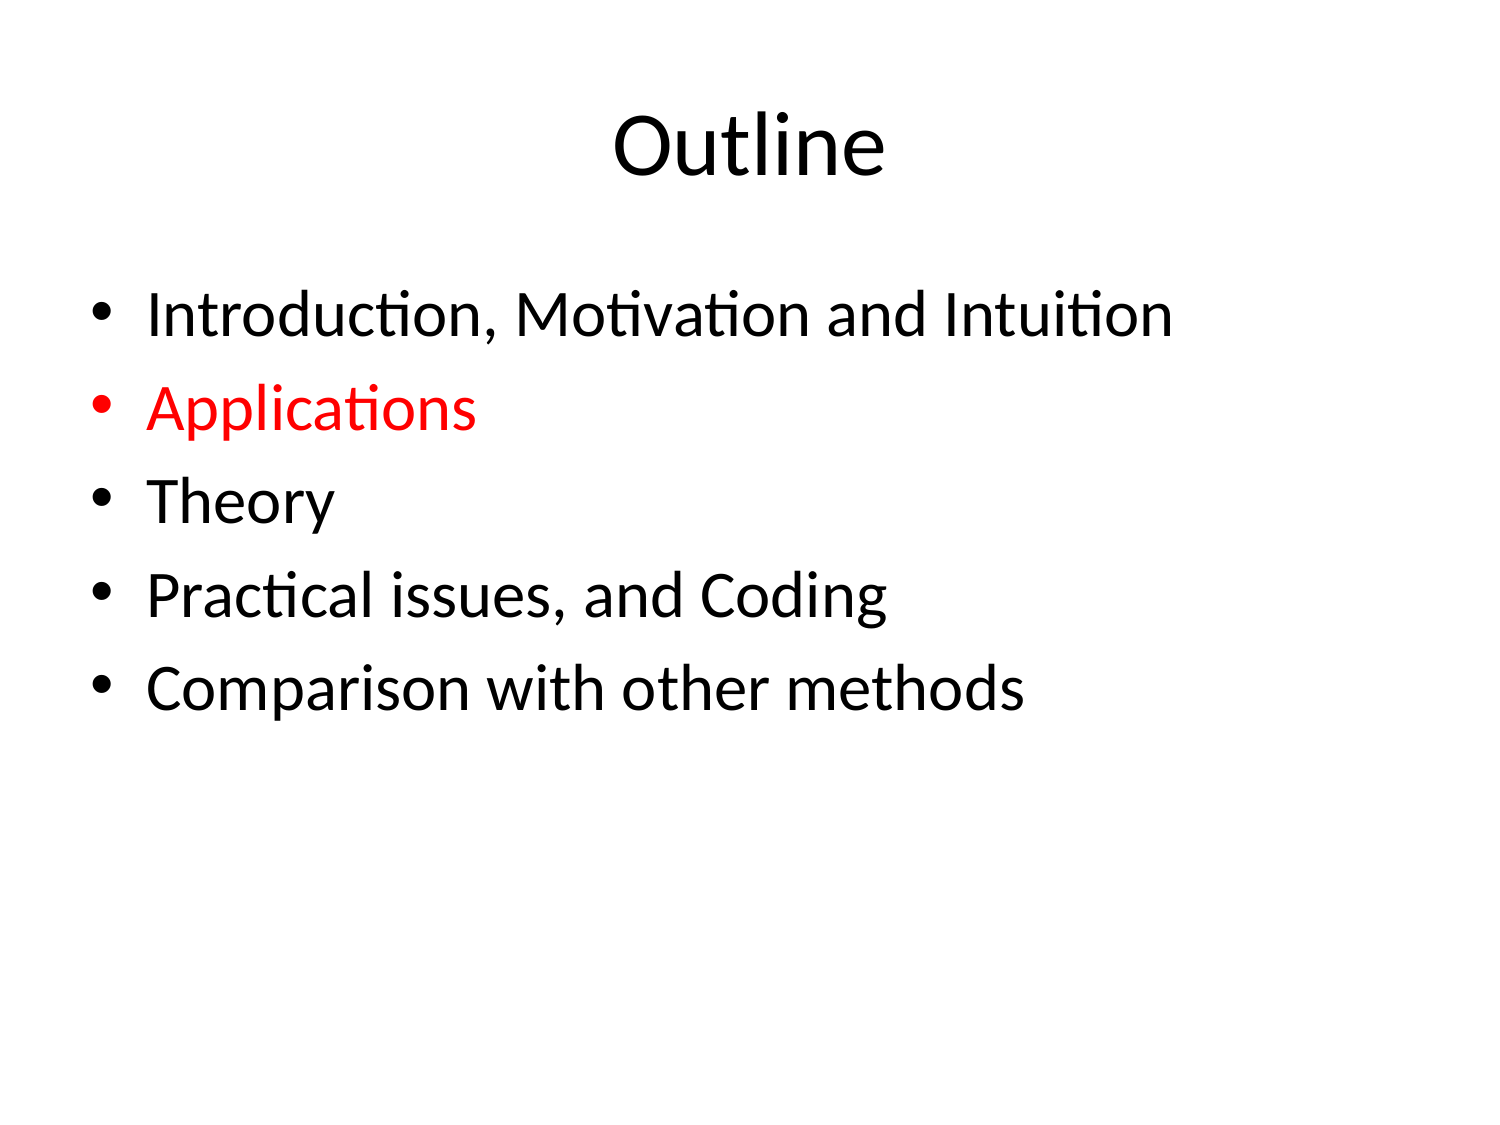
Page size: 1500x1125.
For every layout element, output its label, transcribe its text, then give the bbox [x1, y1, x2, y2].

title Outline [75, 45, 1425, 233]
list Introduction, Motivation and Intuition Applications Theory Practical issues, and Coding Comparison with other methods [75, 262, 1425, 1005]
